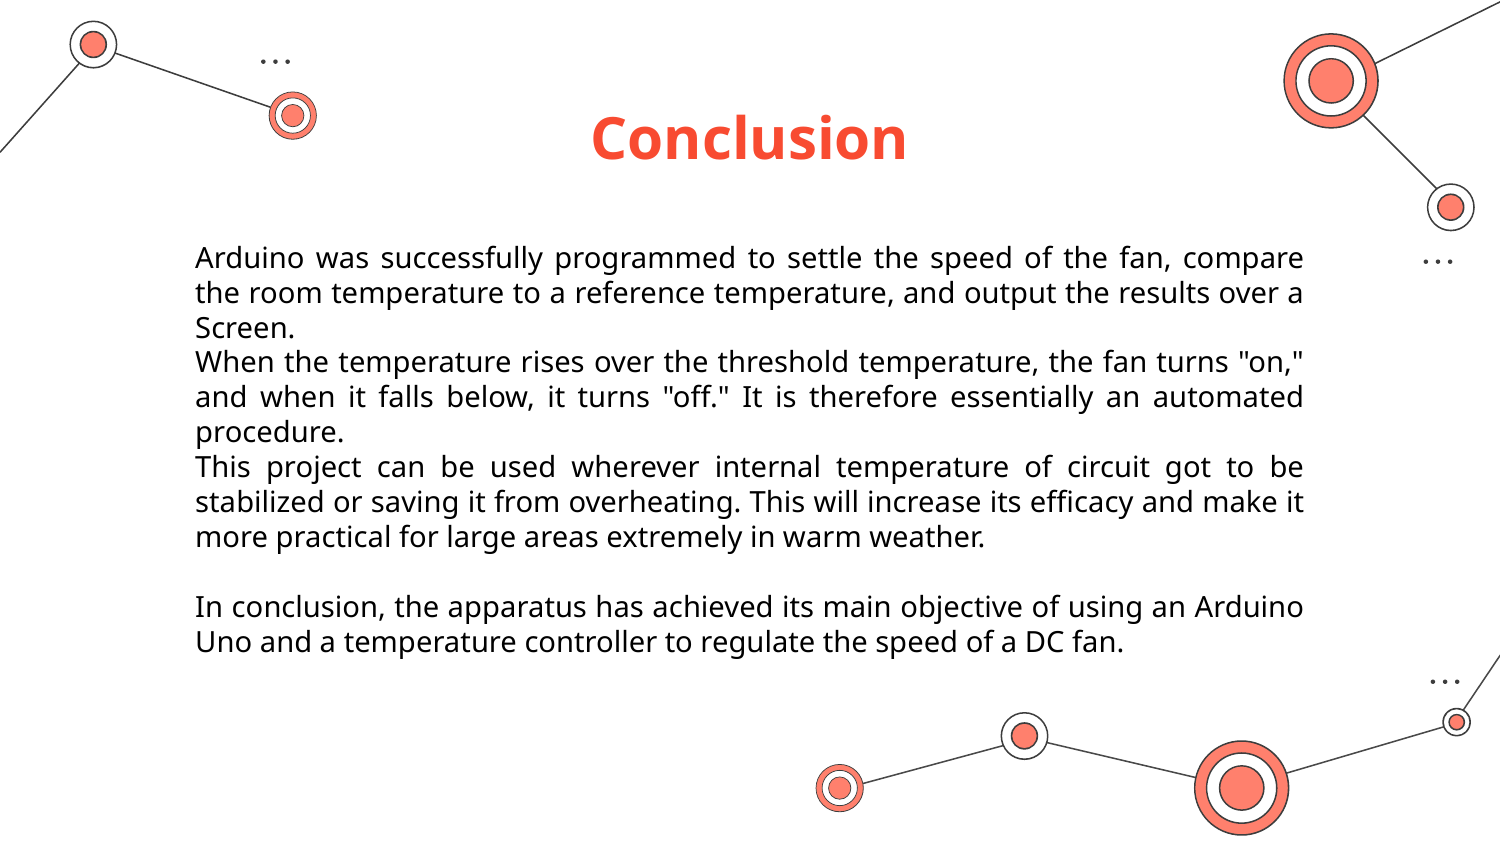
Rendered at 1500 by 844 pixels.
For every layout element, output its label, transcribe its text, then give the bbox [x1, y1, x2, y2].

text_box Arduino was successfully programmed to settle the speed of the fan, compare the room temperature to a reference temperature, and output the results over a Screen. When the temperature rises over the threshold temperature, the fan turns "on," and when it falls below, it turns "off." It is therefore essentially an automated procedure. This project can be used wherever internal temperature of circuit got to be stabilized or saving it from overheating. This will increase its efficacy and make it more practical for large areas extremely in warm weather. In conclusion, the apparatus has achieved its main objective of using an Arduino Uno and a temperature controller to regulate the speed of a DC fan. [180, 231, 1320, 666]
title Conclusion [207, 86, 1293, 177]
